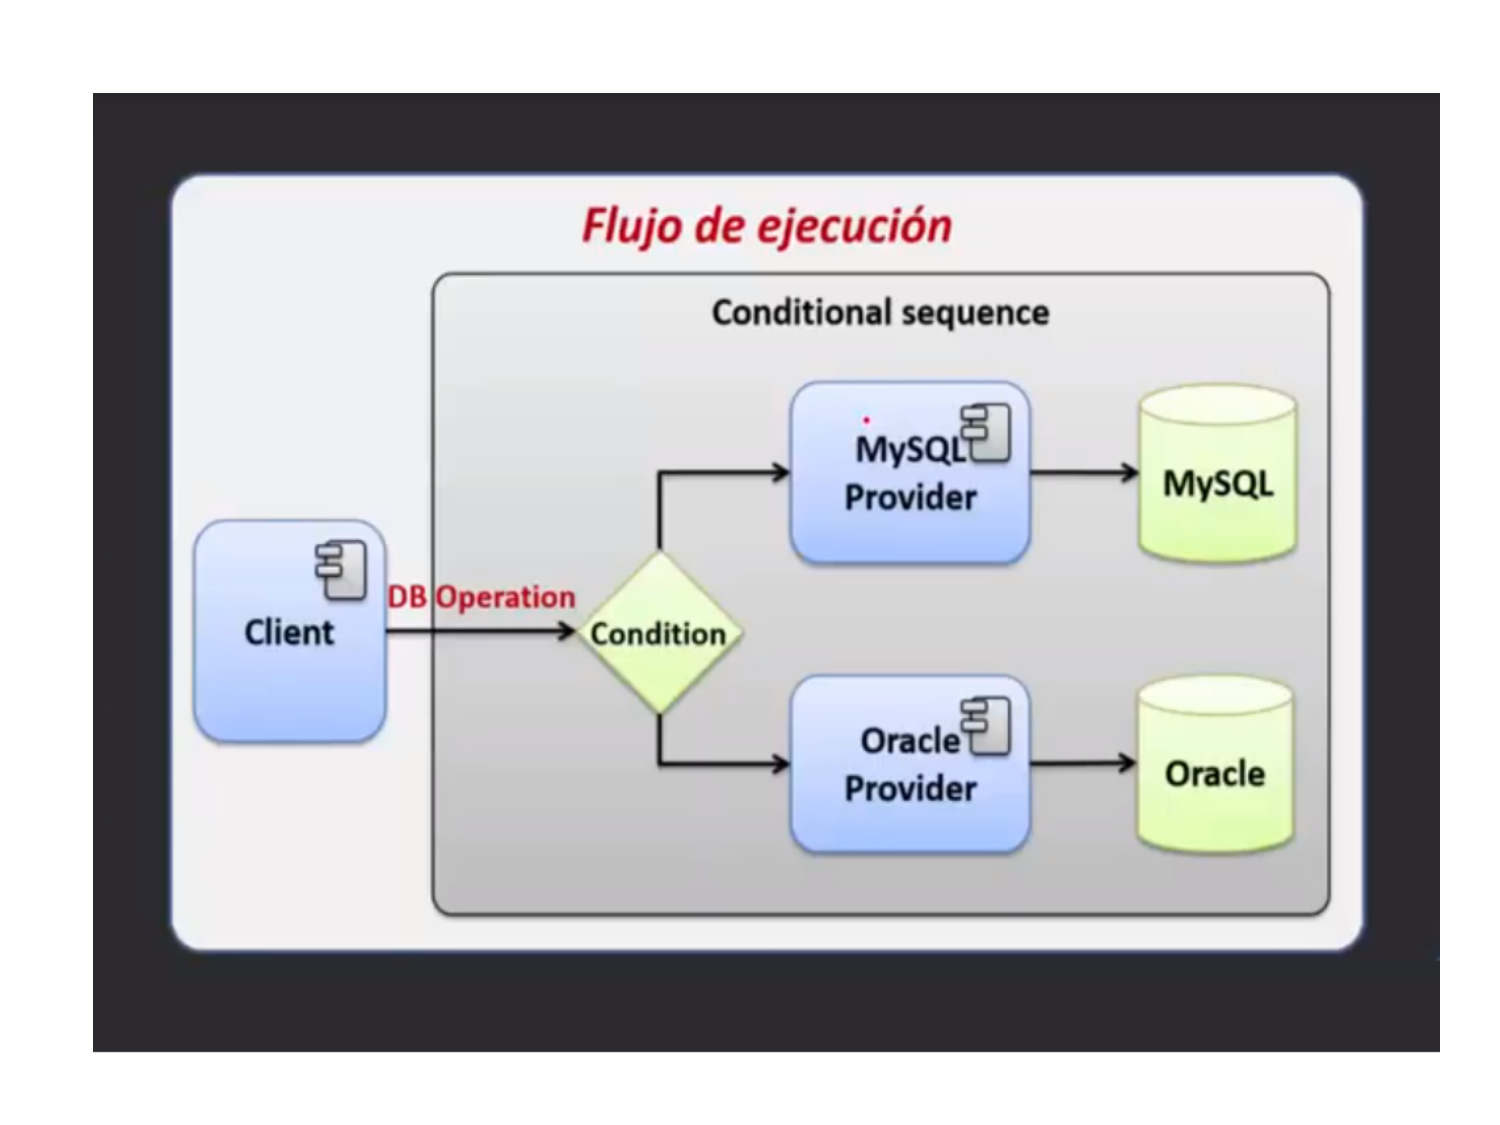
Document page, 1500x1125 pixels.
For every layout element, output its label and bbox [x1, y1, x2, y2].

picture [93, 93, 1441, 1055]
